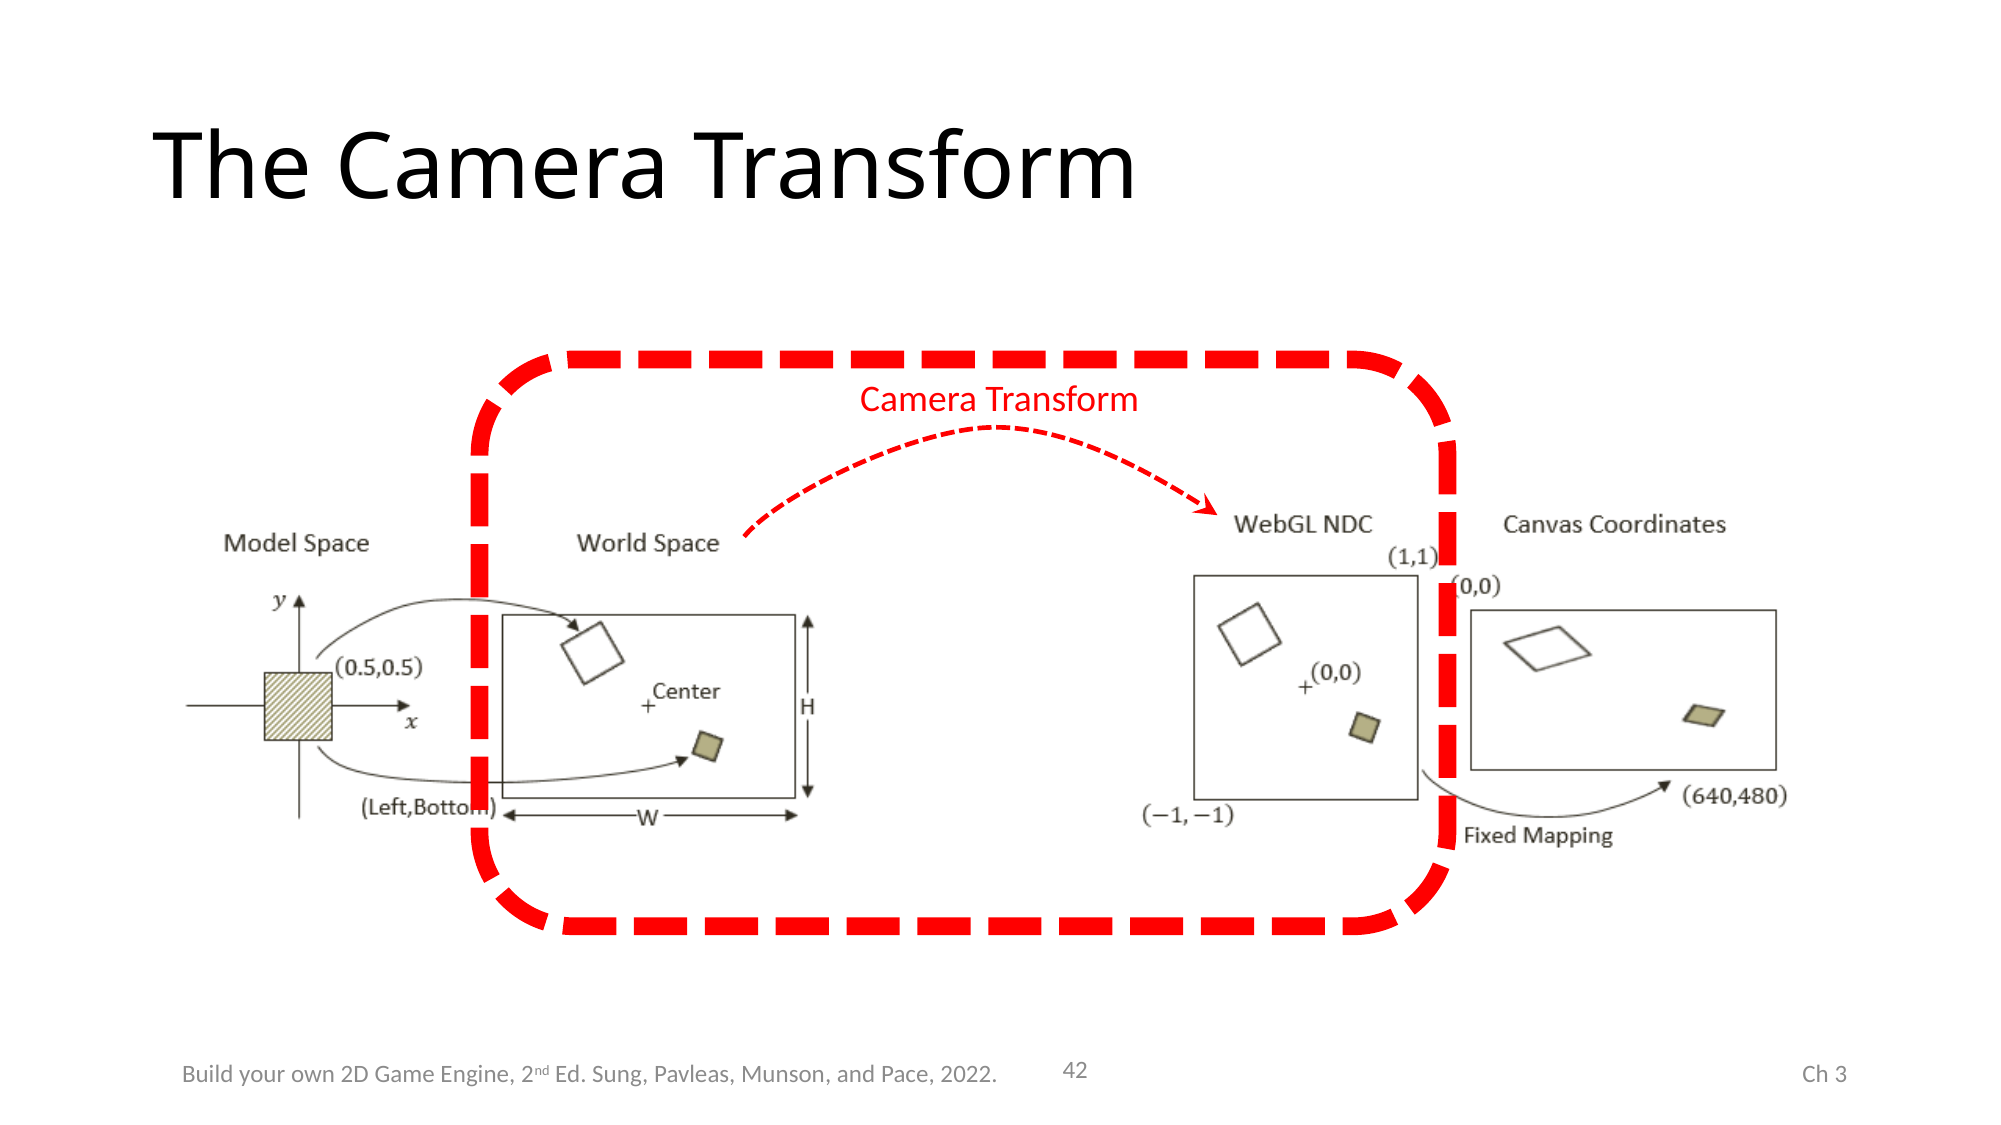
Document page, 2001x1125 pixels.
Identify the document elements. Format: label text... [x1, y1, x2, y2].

title The Camera Transform [137, 59, 1863, 278]
picture [1106, 475, 1810, 876]
picture [164, 475, 887, 890]
text_box [478, 358, 1449, 928]
